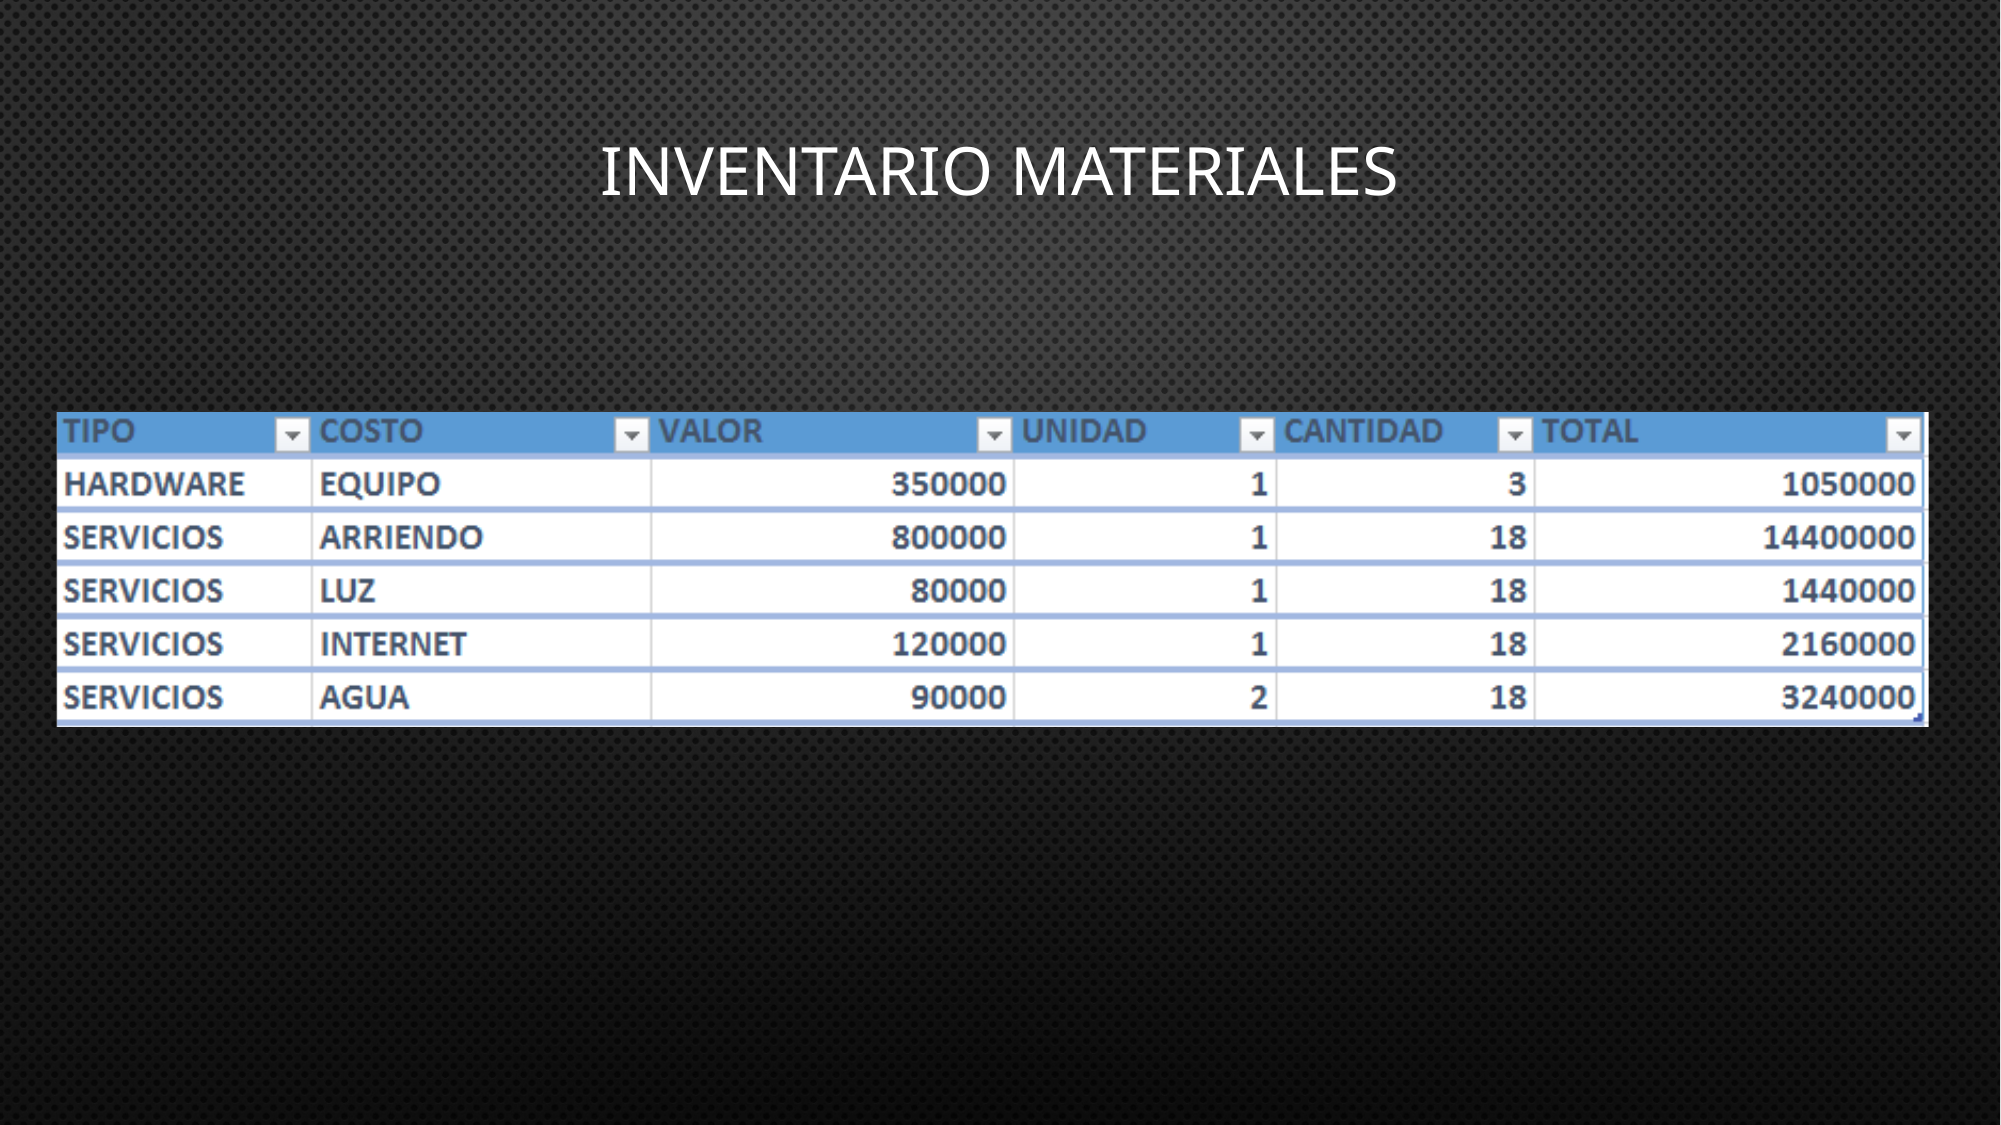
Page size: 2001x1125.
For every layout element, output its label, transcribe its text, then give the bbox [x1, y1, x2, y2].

picture [56, 412, 1929, 727]
text_box INVENTARIO MATERIALES [255, 105, 1745, 232]
